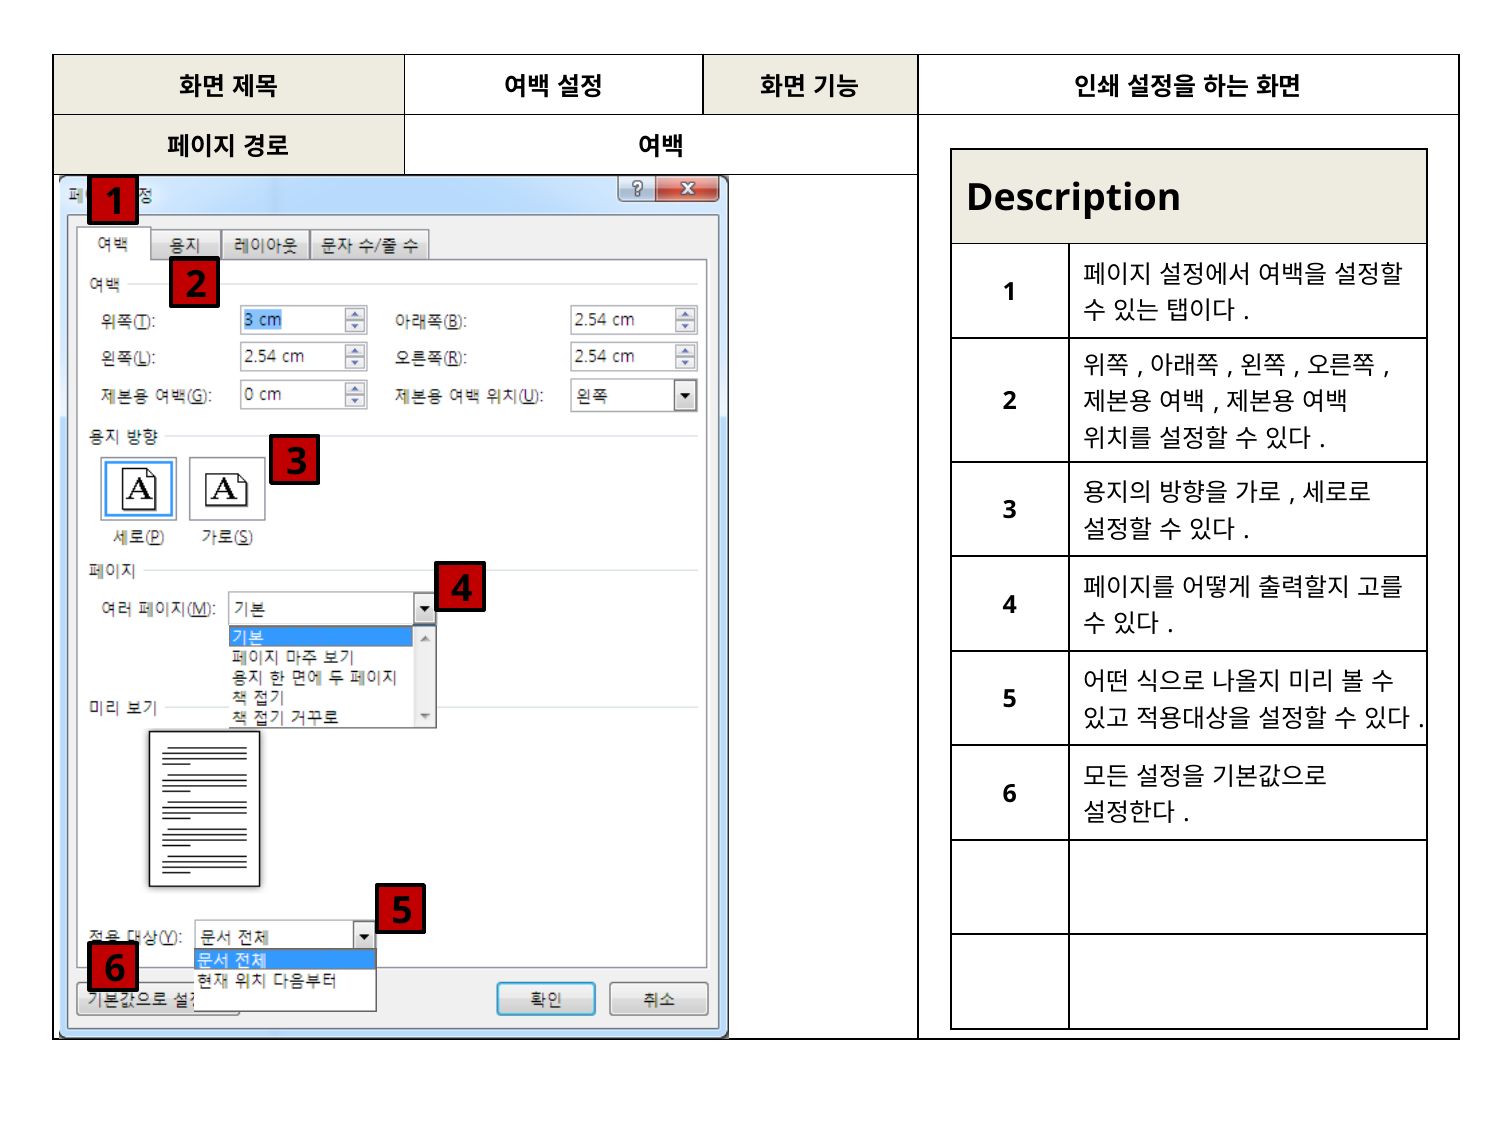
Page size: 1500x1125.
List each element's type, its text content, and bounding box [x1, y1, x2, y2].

table_cell 어떤 식으로 나올지 미리 볼 수 있고 적용대상을 설정할 수 있다. [1070, 652, 1426, 744]
table_cell 페이지 경로 [54, 115, 404, 174]
table_cell [730, 175, 917, 1038]
table_cell [1070, 841, 1426, 933]
table_header 화면 제목 [54, 55, 404, 114]
table_cell 3 [952, 463, 1068, 555]
picture [59, 175, 730, 1039]
table_cell 2 [952, 339, 1068, 461]
table_cell 페이지 설정에서 여백을 설정할 수 있는 탭이다. [1070, 244, 1426, 337]
table_cell [919, 115, 1458, 1038]
table_cell [1070, 935, 1426, 1028]
table_cell 여백 [405, 115, 917, 174]
table_cell 페이지를 어떻게 출력할지 고를 수 있다. [1070, 557, 1426, 650]
table_header 화면 기능 [704, 55, 917, 114]
table_cell 1 [952, 244, 1068, 337]
table_cell [952, 935, 1068, 1028]
table_header 인쇄 설정을 하는 화면 [919, 55, 1458, 114]
table_cell 4 [952, 557, 1068, 650]
table_cell 모든 설정을 기본값으로 설정한다. [1070, 746, 1426, 839]
table_cell [952, 841, 1068, 933]
table_header Description [952, 150, 1426, 243]
table_cell 6 [952, 746, 1068, 839]
table_header 여백 설정 [405, 55, 702, 114]
table_cell 5 [952, 652, 1068, 744]
table_cell 용지의 방향을 가로,세로로 설정할 수 있다. [1070, 463, 1426, 555]
table_cell 위쪽,아래쪽,왼쪽,오른쪽,제본용 여백,제본용 여백 위치를 설정할 수 있다. [1070, 339, 1426, 461]
